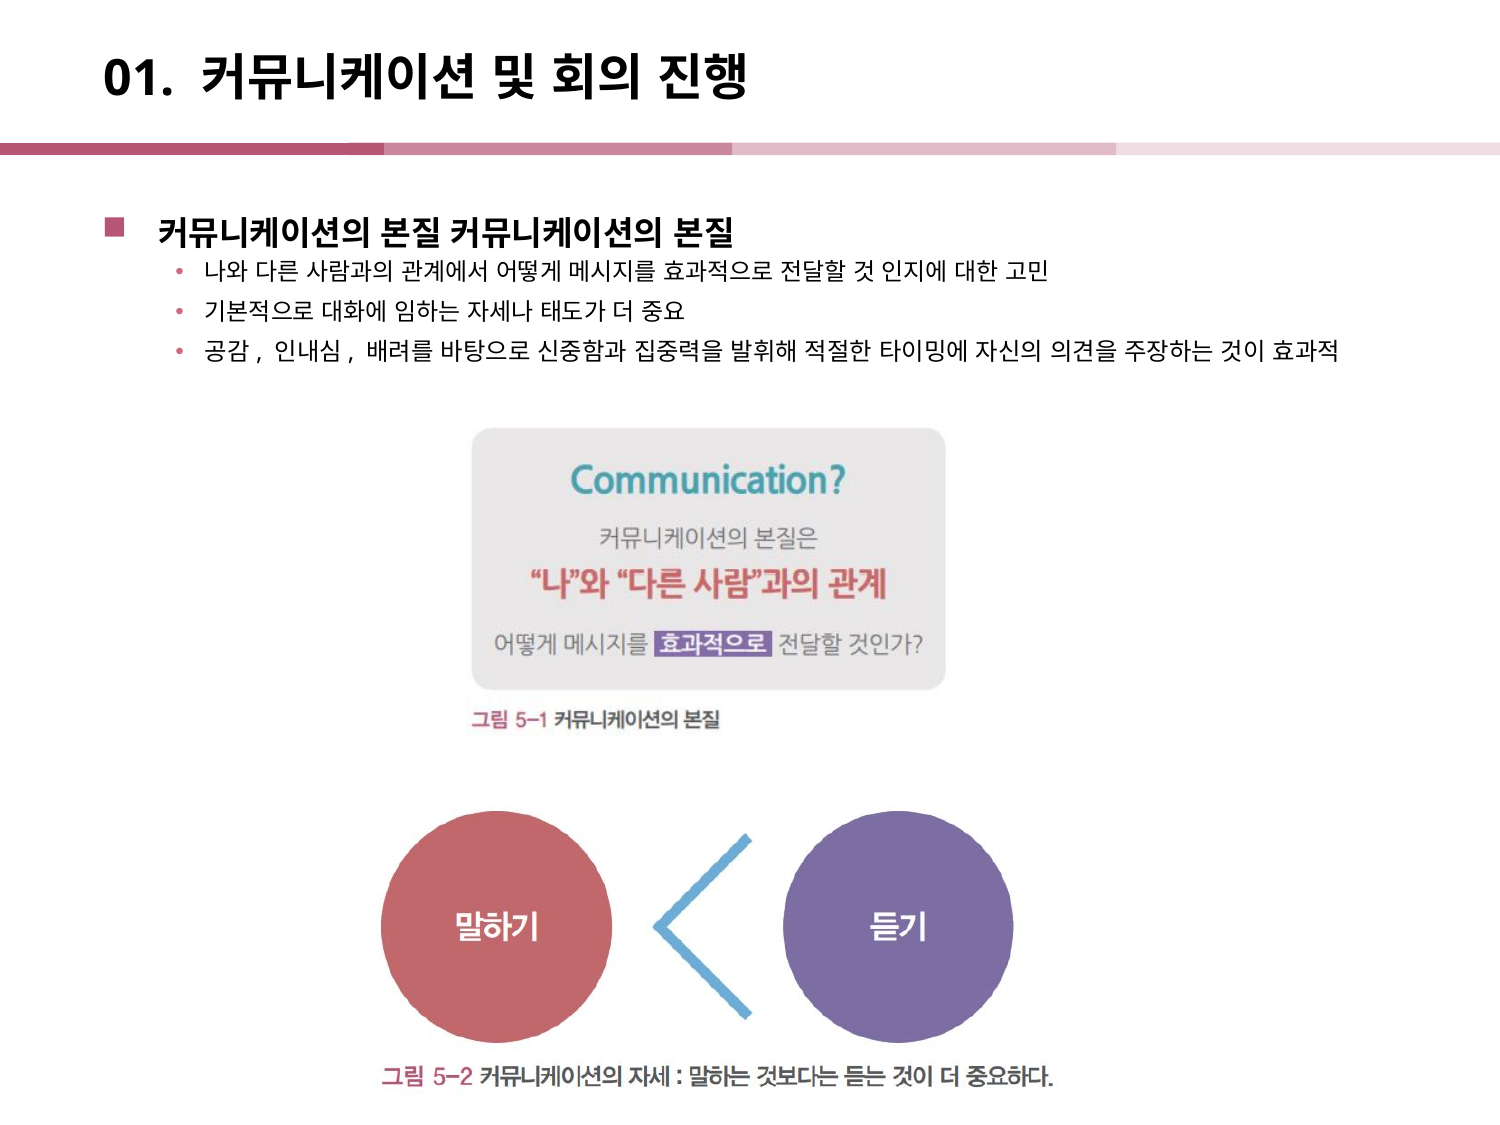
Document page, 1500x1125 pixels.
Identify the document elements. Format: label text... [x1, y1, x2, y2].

title 01. 커뮤니케이션 및 회의 진행 [88, 30, 1329, 121]
list 커뮤니케이션의 본질 커뮤니케이션의 본질 나와 다른 사람과의 관계에서 어떻게 메시지를 효과적으로 전달할 것 인지에 대한 고민 기본적으로 대화에 임하는 자세나 태도가 더 중요 공감, 인내심, 배려를 바탕으로 신중함과 집중력을 발휘해 적절한 타이밍에 자신의 의견을 주장하는 것이 효과적 [86, 184, 1459, 1071]
picture [371, 805, 1058, 1094]
picture [466, 420, 963, 742]
